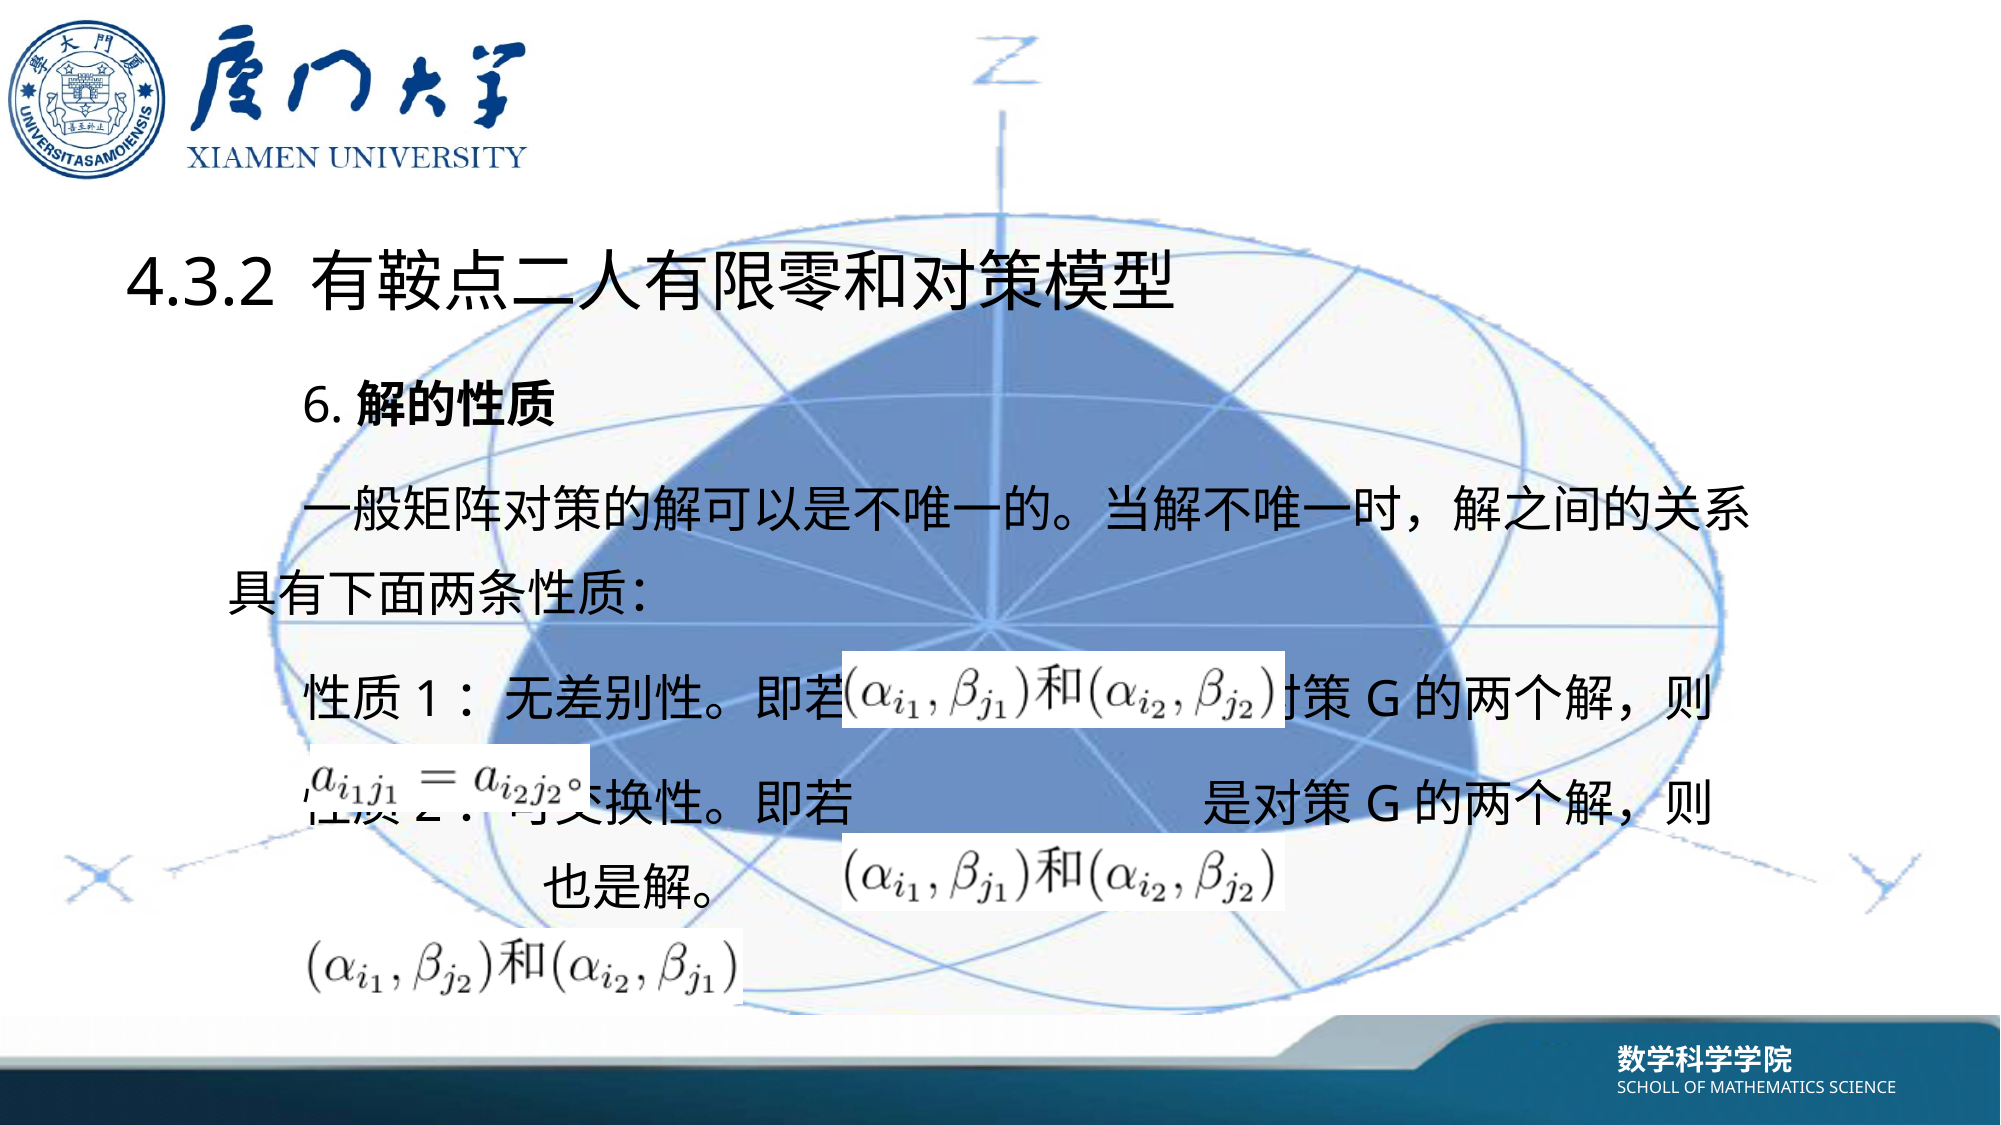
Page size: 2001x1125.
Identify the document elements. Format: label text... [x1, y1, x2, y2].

subtitle 6.解的性质 一般矩阵对策的解可以是不唯一的。当解不唯一时，解之间的关系具有下面两条性质： 性质1：无差别性。即若 是对策G的两个解，则 性质2：可交换性。即若 是对策G的两个解，则 也是解。 [212, 341, 1779, 1015]
picture [0, 1015, 2000, 1125]
picture [302, 928, 743, 1004]
picture [0, 0, 556, 188]
picture [842, 833, 1285, 911]
picture [842, 651, 1285, 728]
subtitle 案例四的求解 下面用上述方法求上例的纳什均衡解。 [0, 0, 2000, 1015]
picture [310, 744, 590, 812]
title 4.3.2 有鞍点二人有限零和对策模型 [111, 219, 1296, 328]
